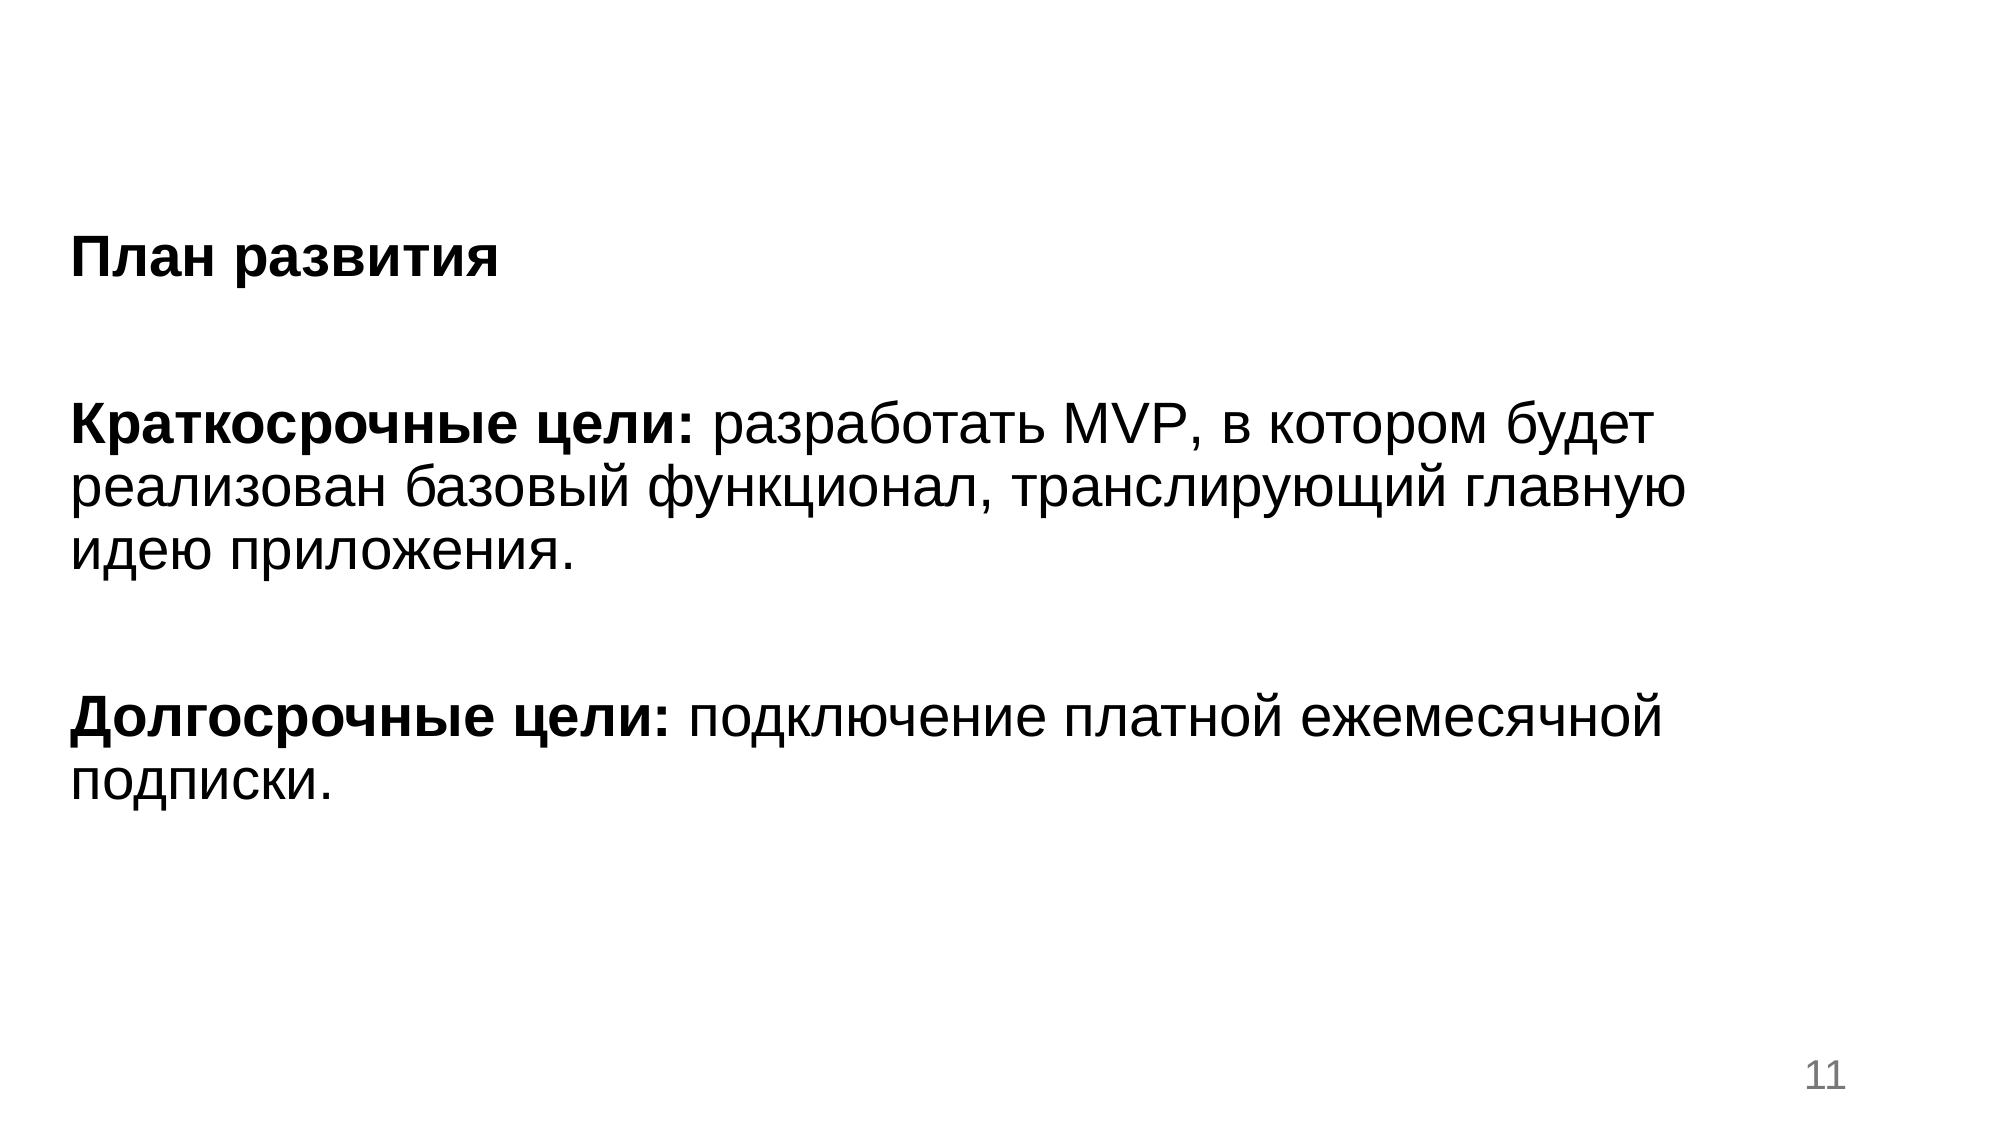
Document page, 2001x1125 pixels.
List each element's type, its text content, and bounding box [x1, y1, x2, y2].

slide_number 11 [1412, 1042, 1863, 1103]
subtitle План развития Краткосрочные цели: разработать MVP, в котором будет реализован базовый функционал, транслирующий главную идею приложения. Долгосрочные цели: подключение платной ежемесячной подписки. [55, 218, 1789, 907]
